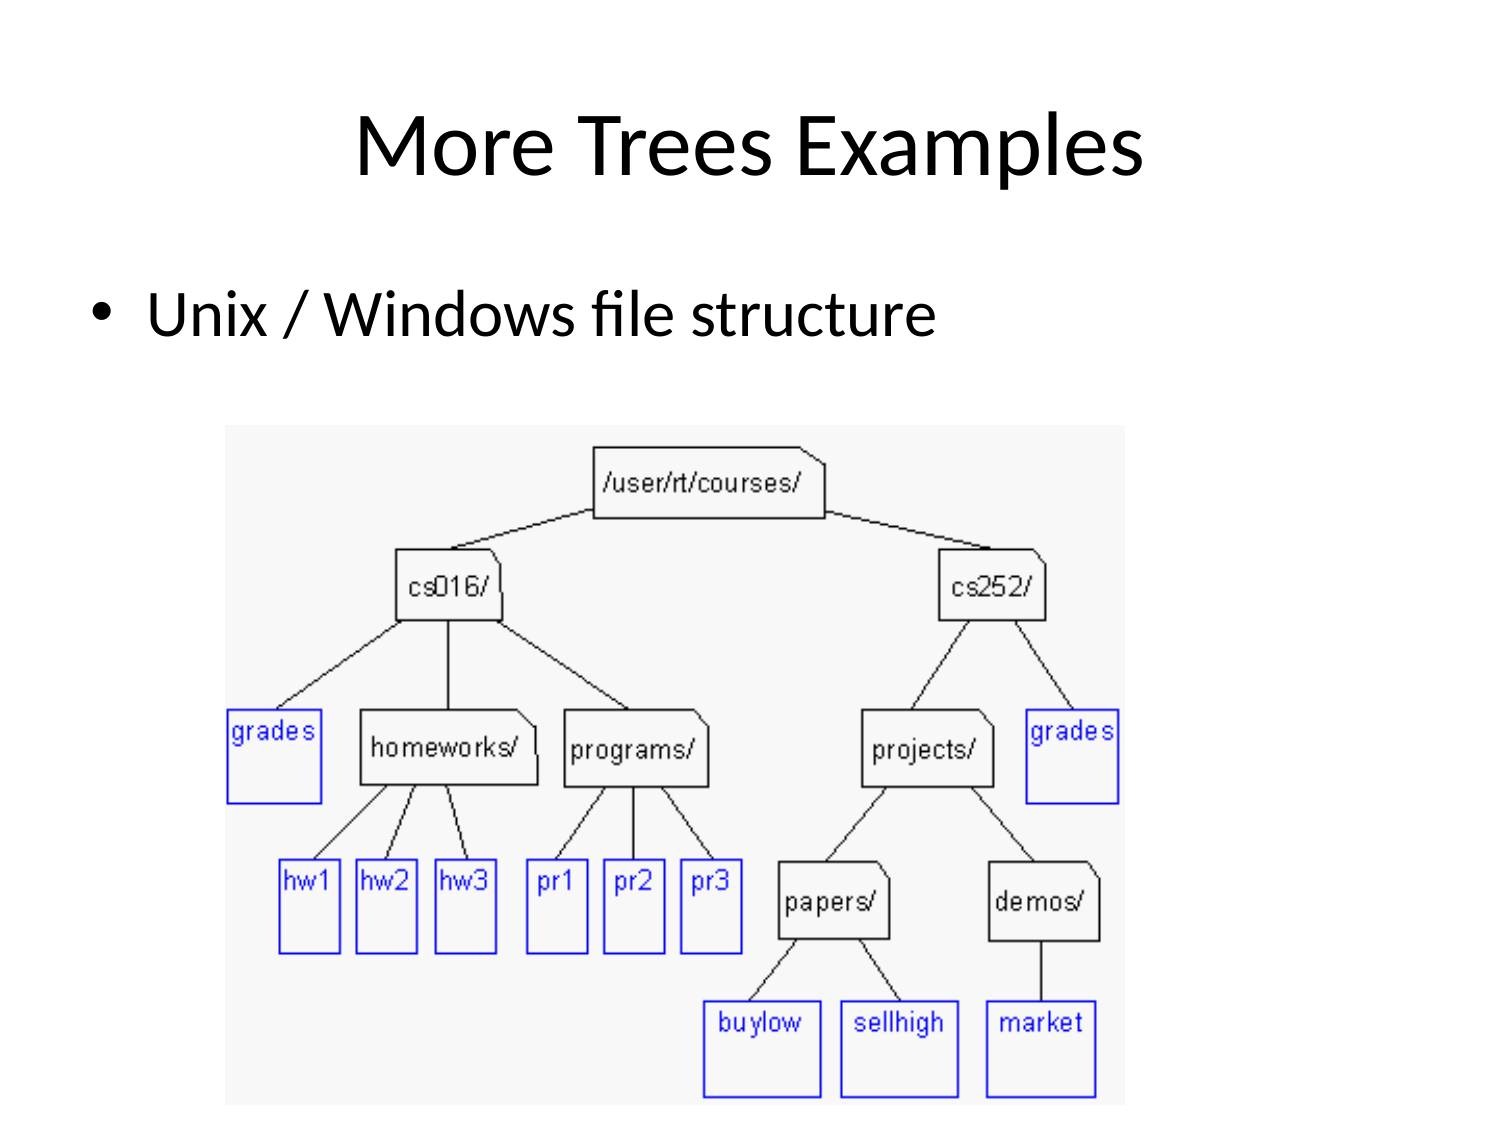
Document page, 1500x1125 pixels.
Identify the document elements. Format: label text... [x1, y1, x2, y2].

picture [224, 424, 1126, 1105]
title More Trees Examples [75, 45, 1425, 233]
list Unix / Windows file structure [75, 262, 1425, 1005]
